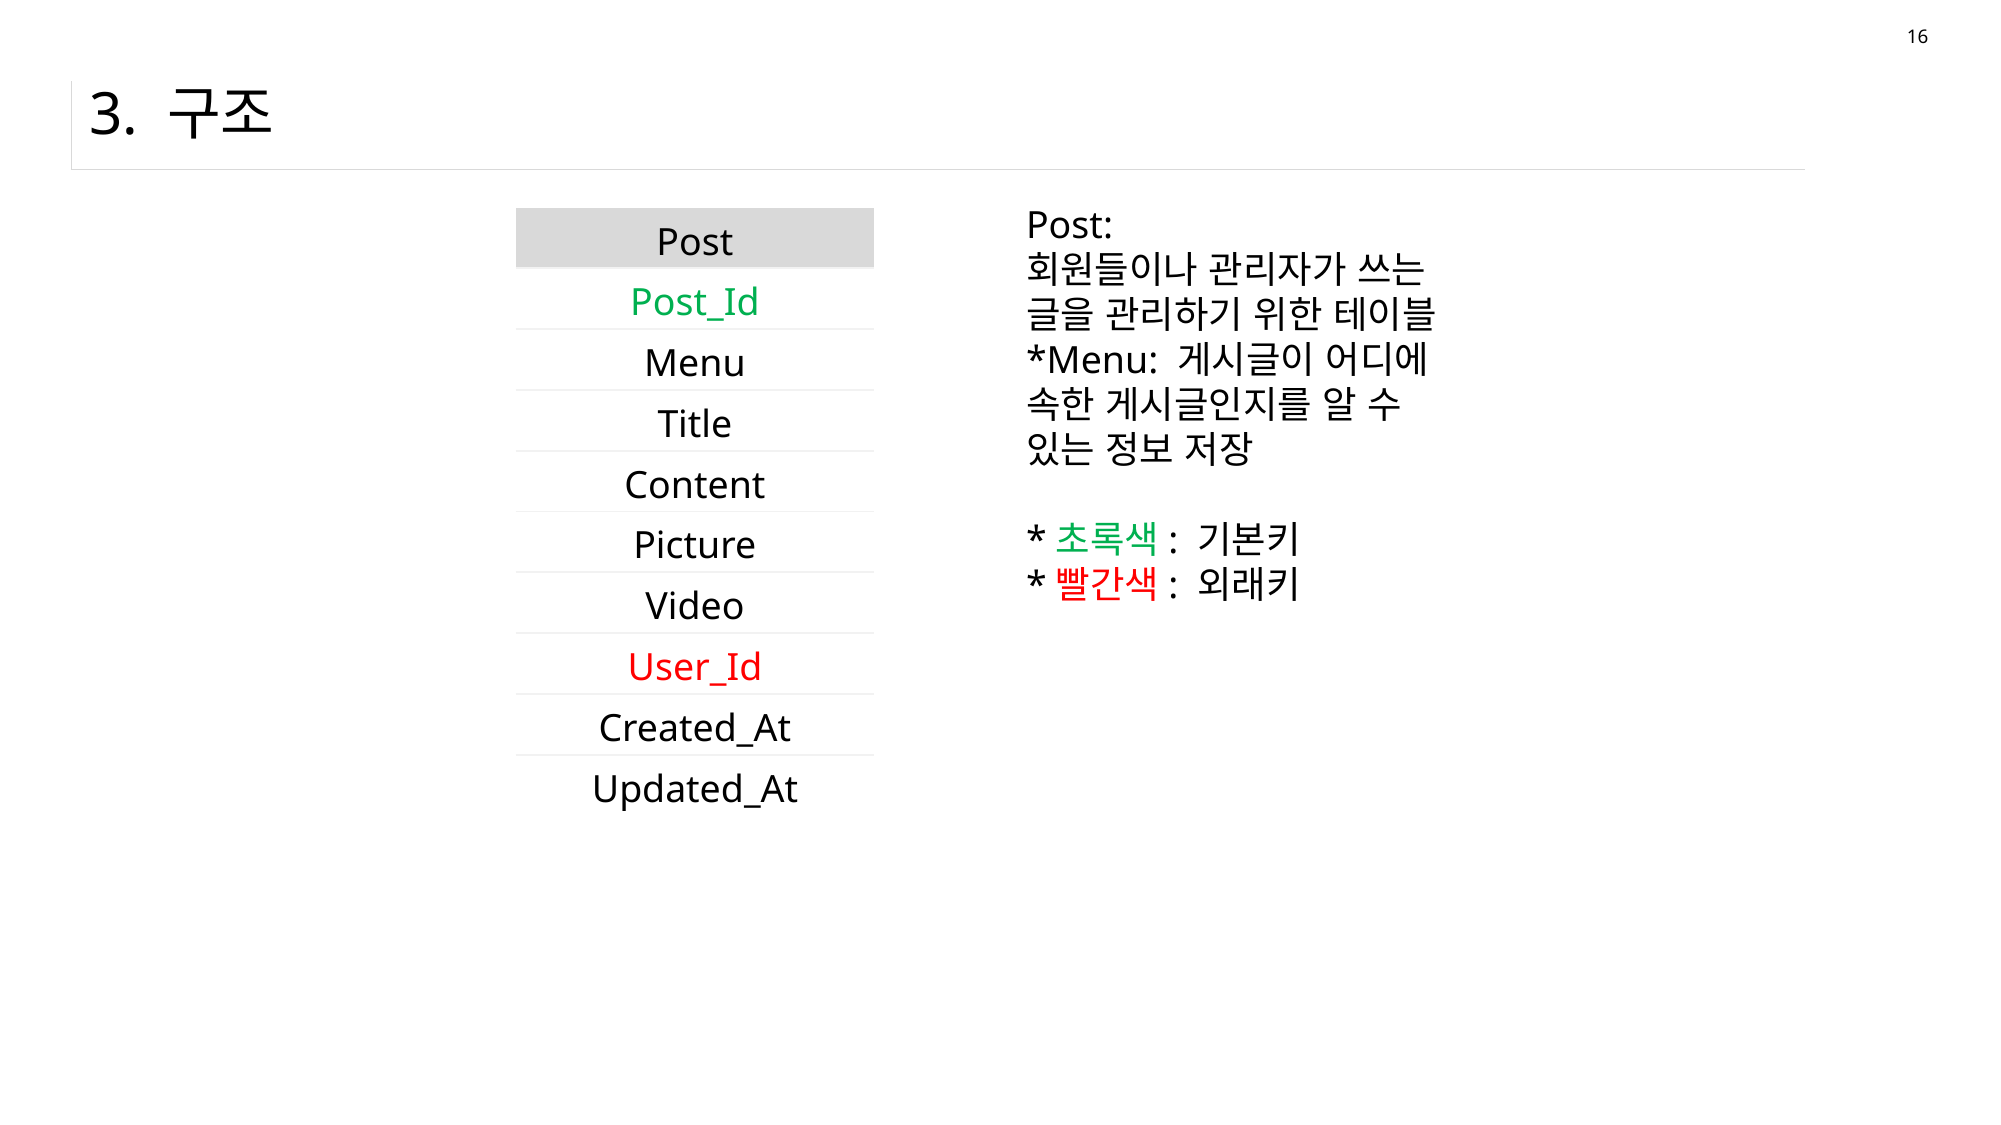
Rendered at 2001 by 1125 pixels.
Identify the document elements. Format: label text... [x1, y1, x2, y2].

table_cell Video [516, 573, 874, 632]
table_cell Picture [516, 512, 874, 571]
table_cell Updated_At [516, 756, 874, 816]
table_header Post [516, 208, 874, 267]
table_cell Content [516, 452, 874, 511]
table_cell Menu [516, 330, 874, 389]
table_cell Title [516, 391, 874, 450]
text_box Post: 회원들이나 관리자가 쓰는 글을 관리하기 위한 테이블 *Menu: 게시글이 어디에 속한 게시글인지를 알 수 있는 정보 저장 *초록색: 기본키 *빨간색: 외래키 [1011, 148, 1488, 614]
table_cell Created_At [516, 695, 874, 754]
title 3. 구조 [74, 61, 1949, 162]
table_cell Post_Id [516, 269, 874, 328]
text_box 16 [1892, 17, 2000, 58]
table_cell User_Id [516, 634, 874, 693]
